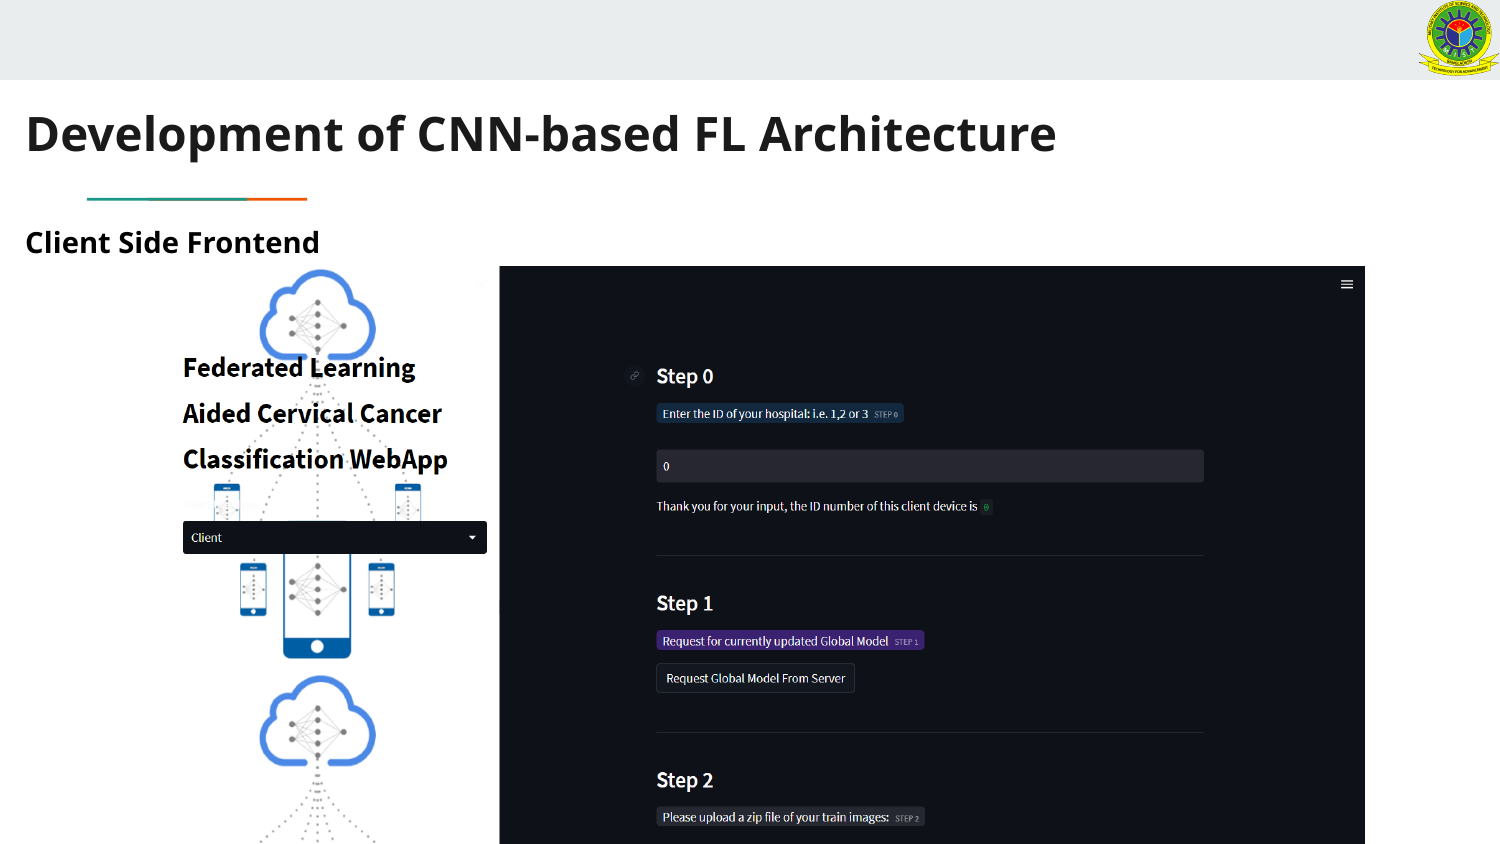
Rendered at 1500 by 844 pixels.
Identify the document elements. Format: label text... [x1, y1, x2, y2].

picture [169, 266, 1365, 844]
title Development of CNN-based FL Architecture [10, 89, 1272, 177]
picture [1417, 0, 1500, 77]
text_box Client Side Frontend [10, 208, 818, 274]
